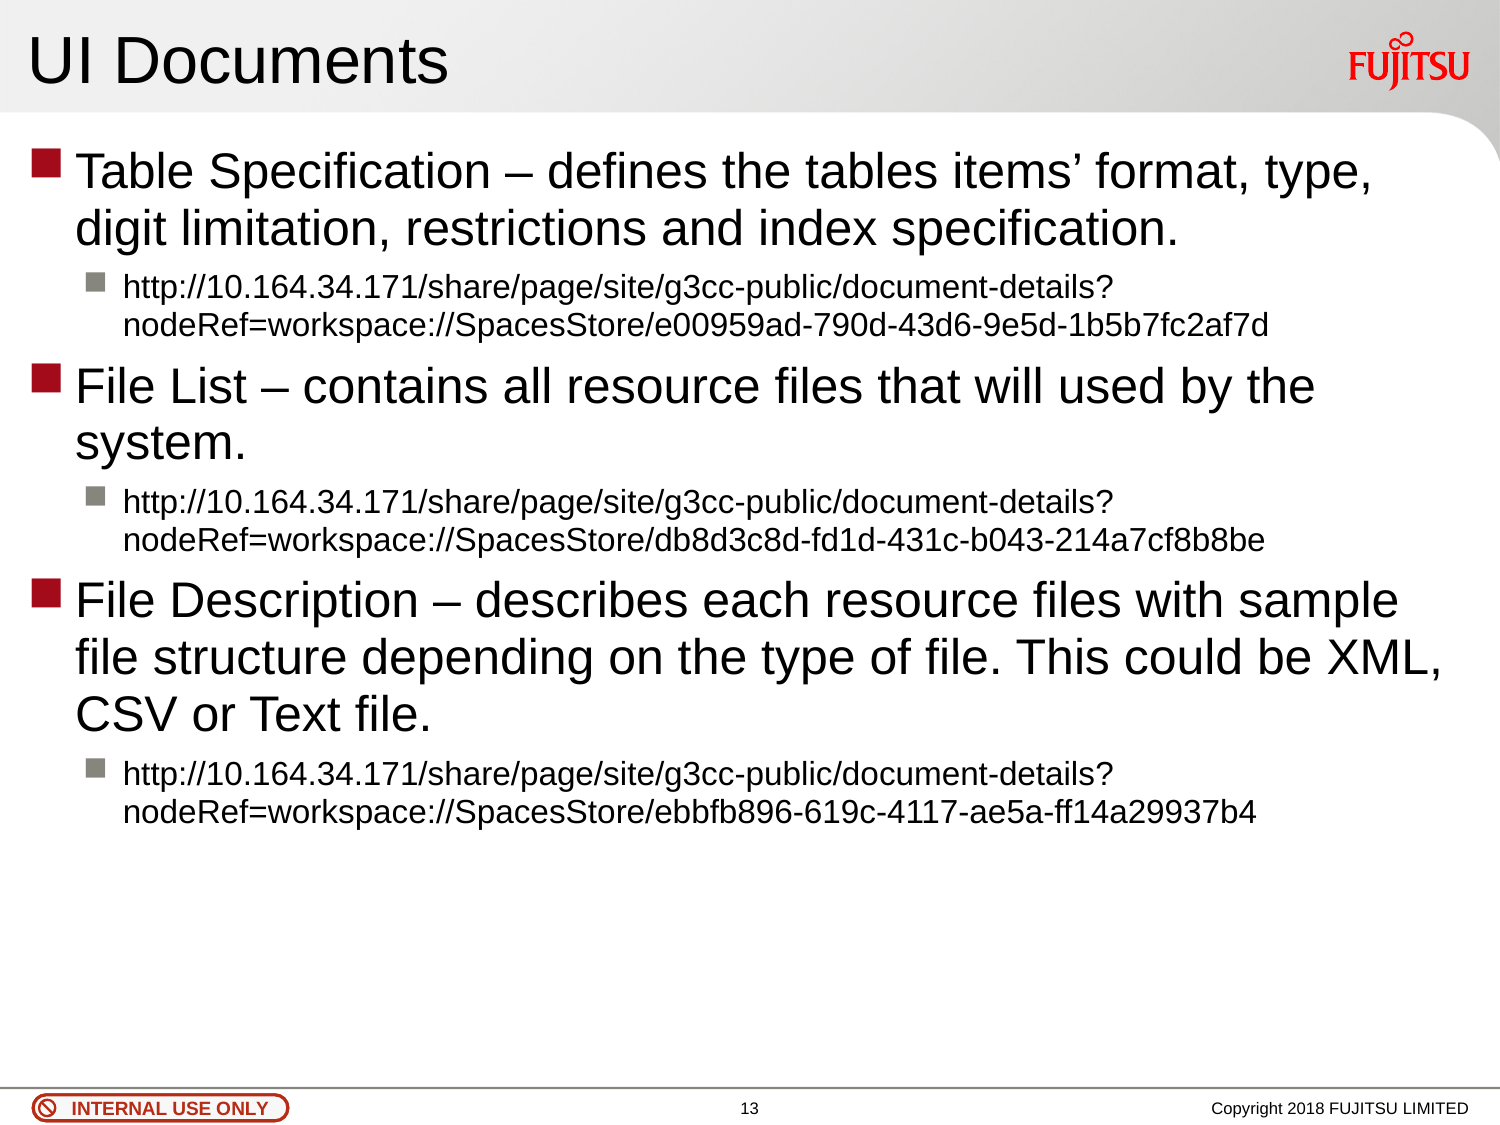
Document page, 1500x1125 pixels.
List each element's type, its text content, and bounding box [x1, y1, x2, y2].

list Table Specification – defines the tables items’ format, type, digit limitation, restrictions and index specification. http://10.164.34.171/share/page/site/g3cc-public/document-details?nodeRef=workspace://SpacesStore/e00959ad-790d-43d6-9e5d-1b5b7fc2af7d File List – contains all resource files that will used by the system. http://10.164.34.171/share/page/site/g3cc-public/document-details?nodeRef=workspace://SpacesStore/db8d3c8d-fd1d-431c-b043-214a7cf8b8be File Description – describes each resource files with sample file structure depending on the type of file. This could be XML, CSV or Text file. http://10.164.34.171/share/page/site/g3cc-public/document-details?nodeRef=workspace://SpacesStore/ebbfb896-619c-4117-ae5a-ff14a29937b4 [27, 142, 1469, 1061]
picture [0, 0, 1500, 176]
slide_number 12 [705, 1091, 794, 1125]
title UI Documents [27, 0, 1317, 114]
footer Copyright 2018 FUJITSU LIMITED [809, 1091, 1470, 1125]
